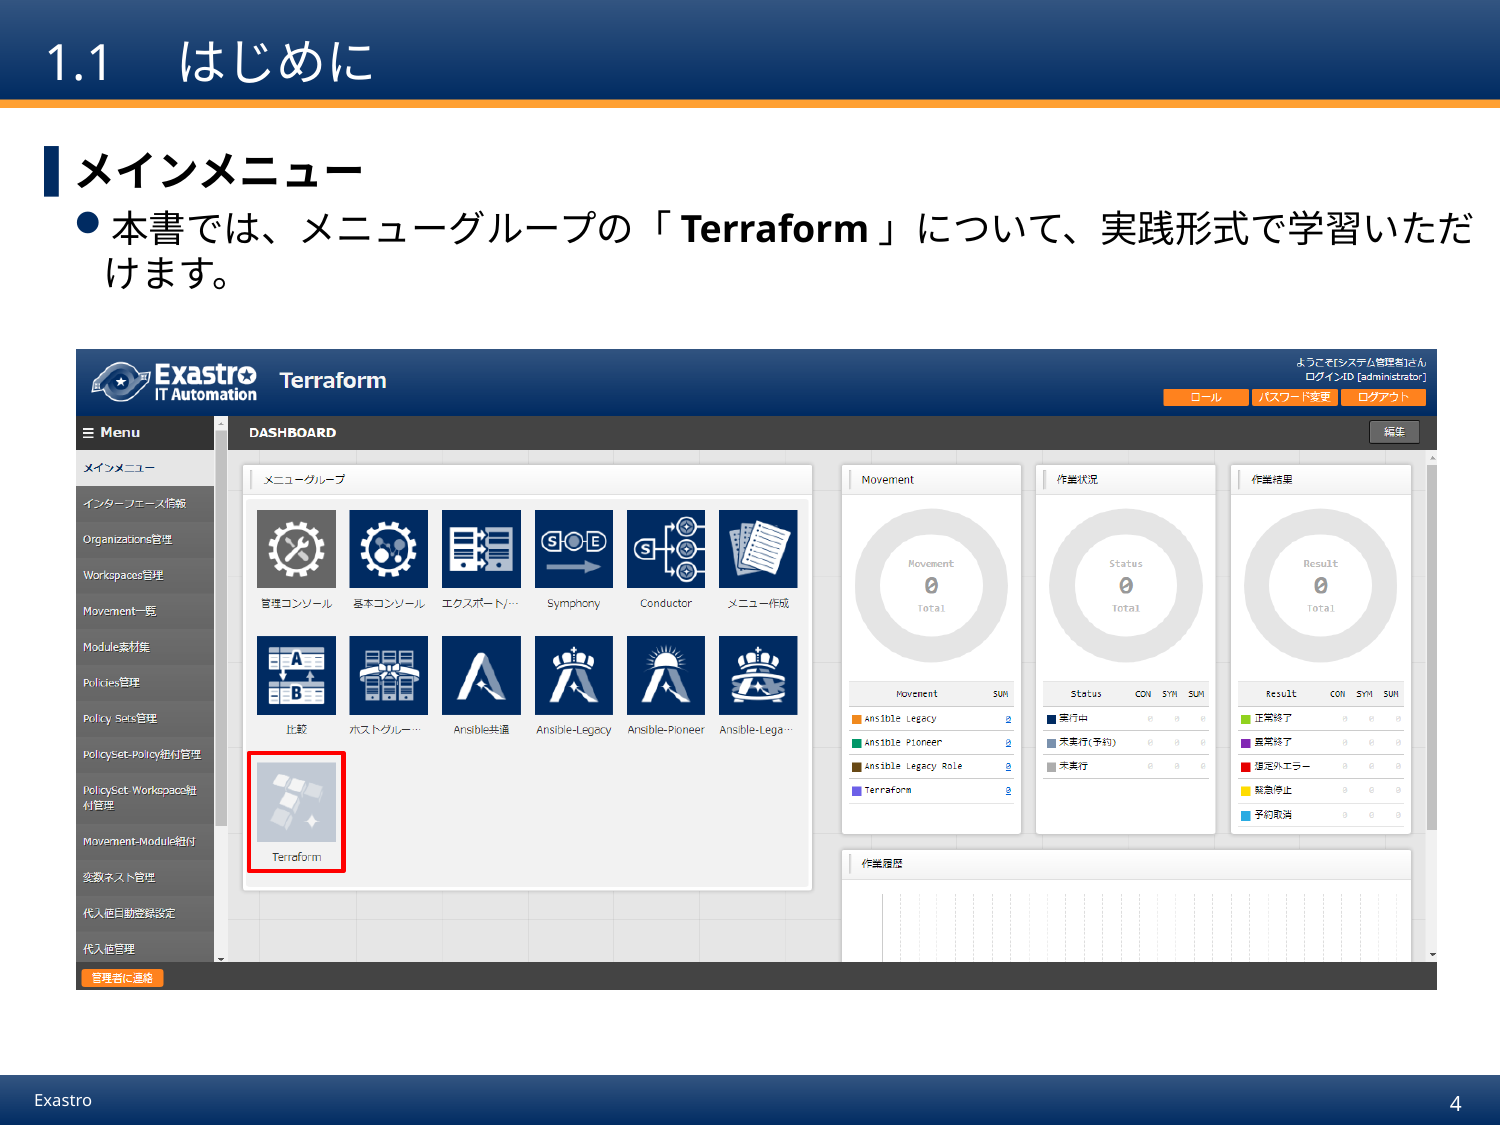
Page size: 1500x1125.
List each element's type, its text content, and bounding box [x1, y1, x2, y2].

list メインメニュー 本書では、メニューグループの「Terraform」について、実践形式で学習いただけます。 [29, 137, 1500, 1059]
picture [0, 0, 1500, 1125]
picture [76, 349, 1437, 991]
title 1.1 はじめに [29, 18, 1471, 96]
